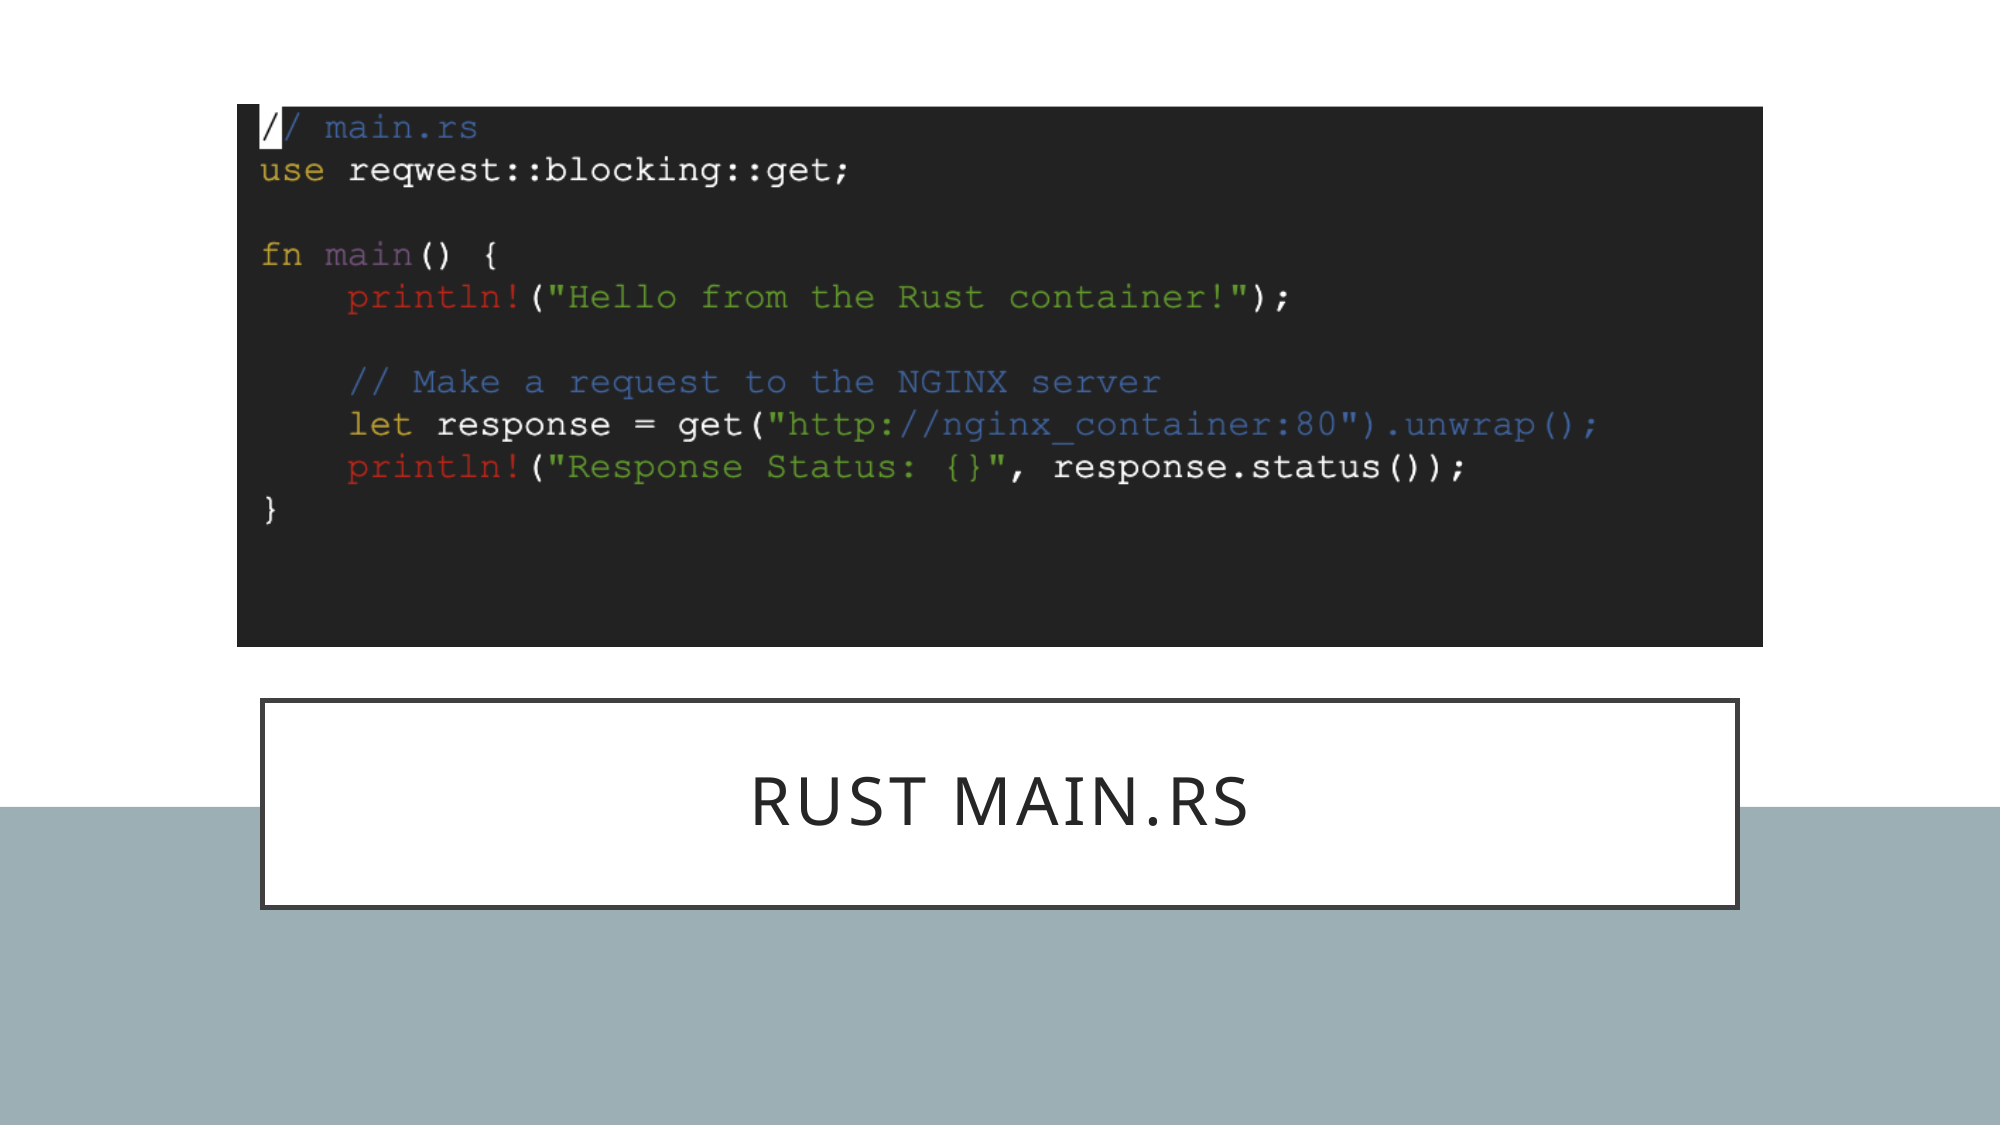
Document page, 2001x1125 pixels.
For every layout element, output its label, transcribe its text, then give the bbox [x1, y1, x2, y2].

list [237, 104, 1763, 647]
text_box [0, 806, 2000, 1125]
title Rust main.rs [260, 698, 1740, 910]
text_box [0, 0, 2000, 806]
